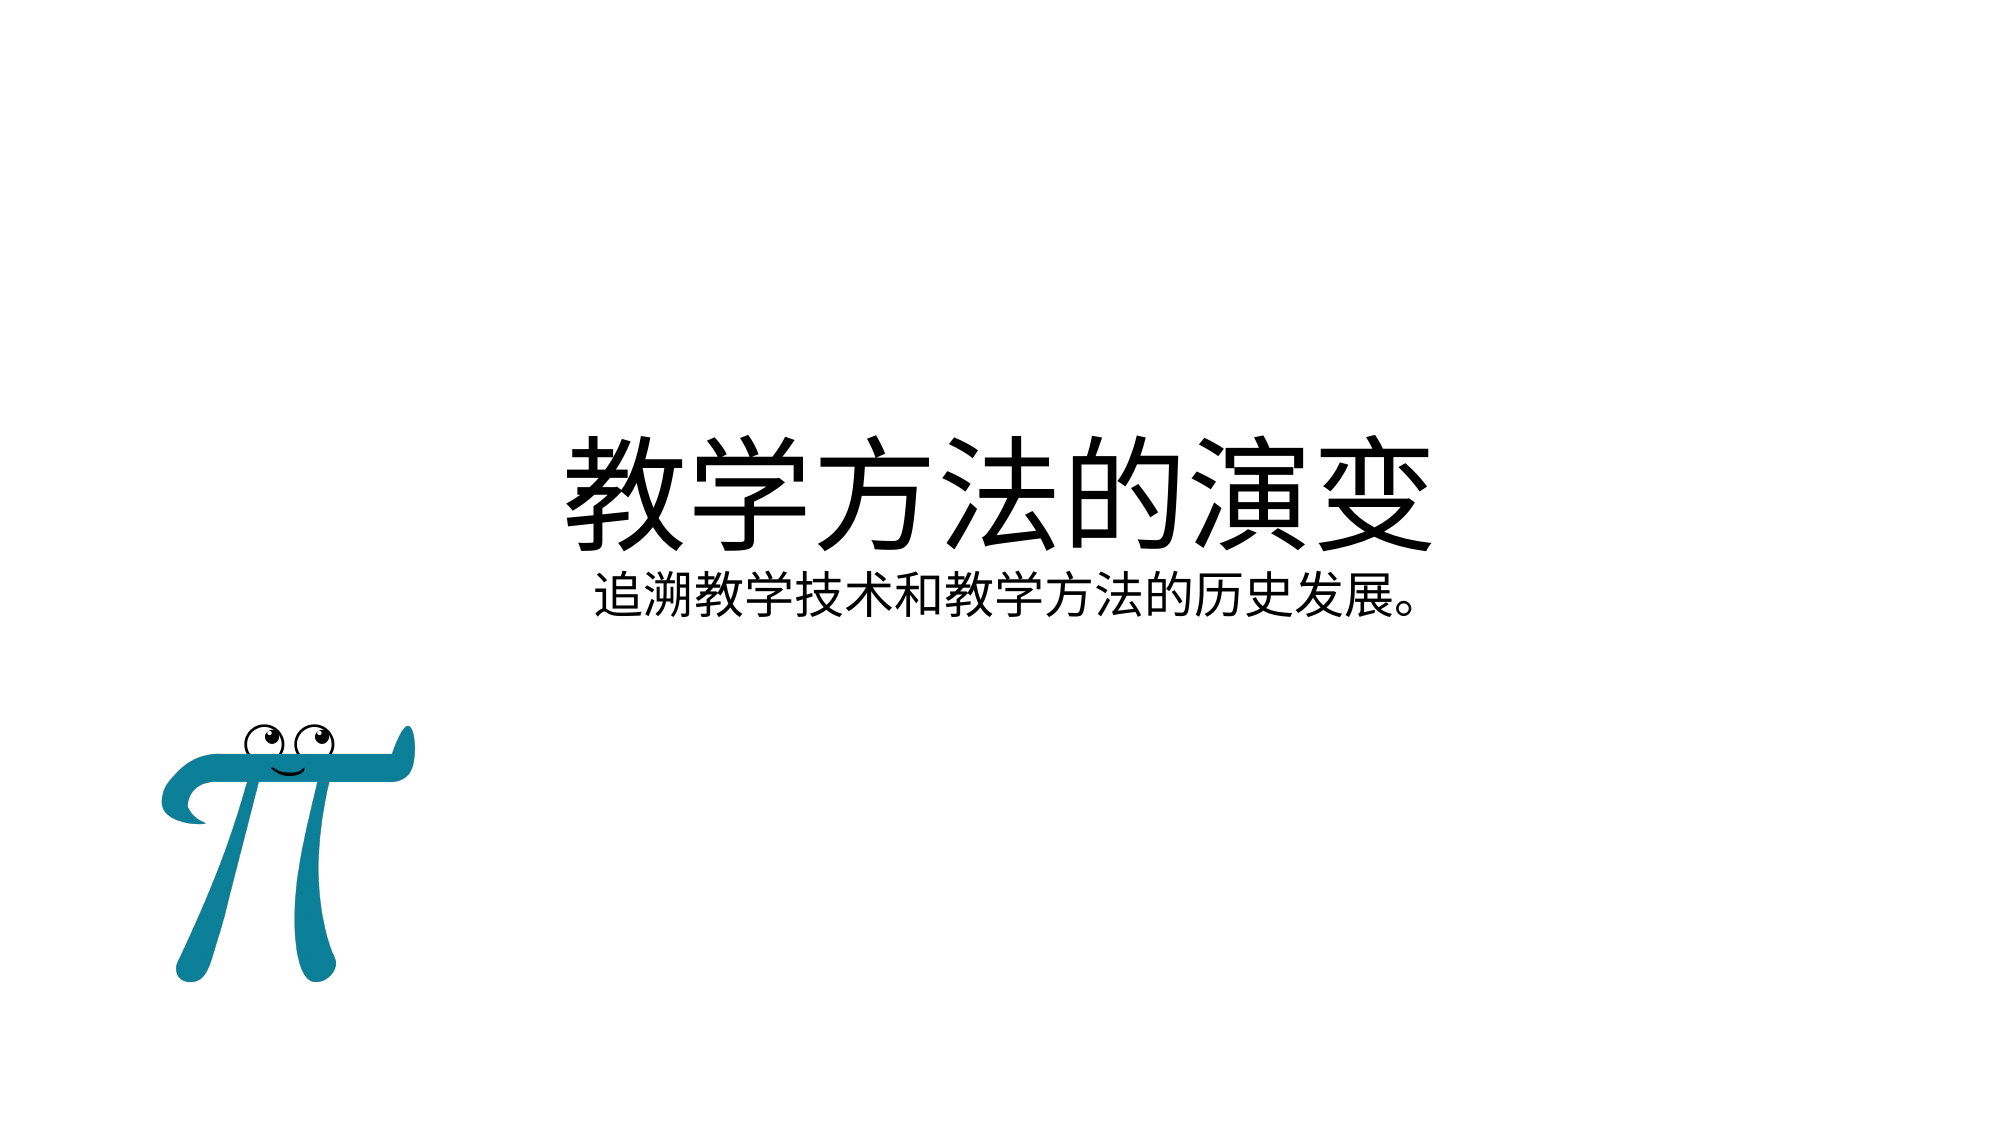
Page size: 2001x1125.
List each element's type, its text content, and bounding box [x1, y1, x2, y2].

picture [64, 640, 500, 1076]
title 教学方法的演变 [249, 184, 1750, 576]
subtitle 追溯教学技术和教学方法的历史发展。 [218, 562, 1718, 835]
